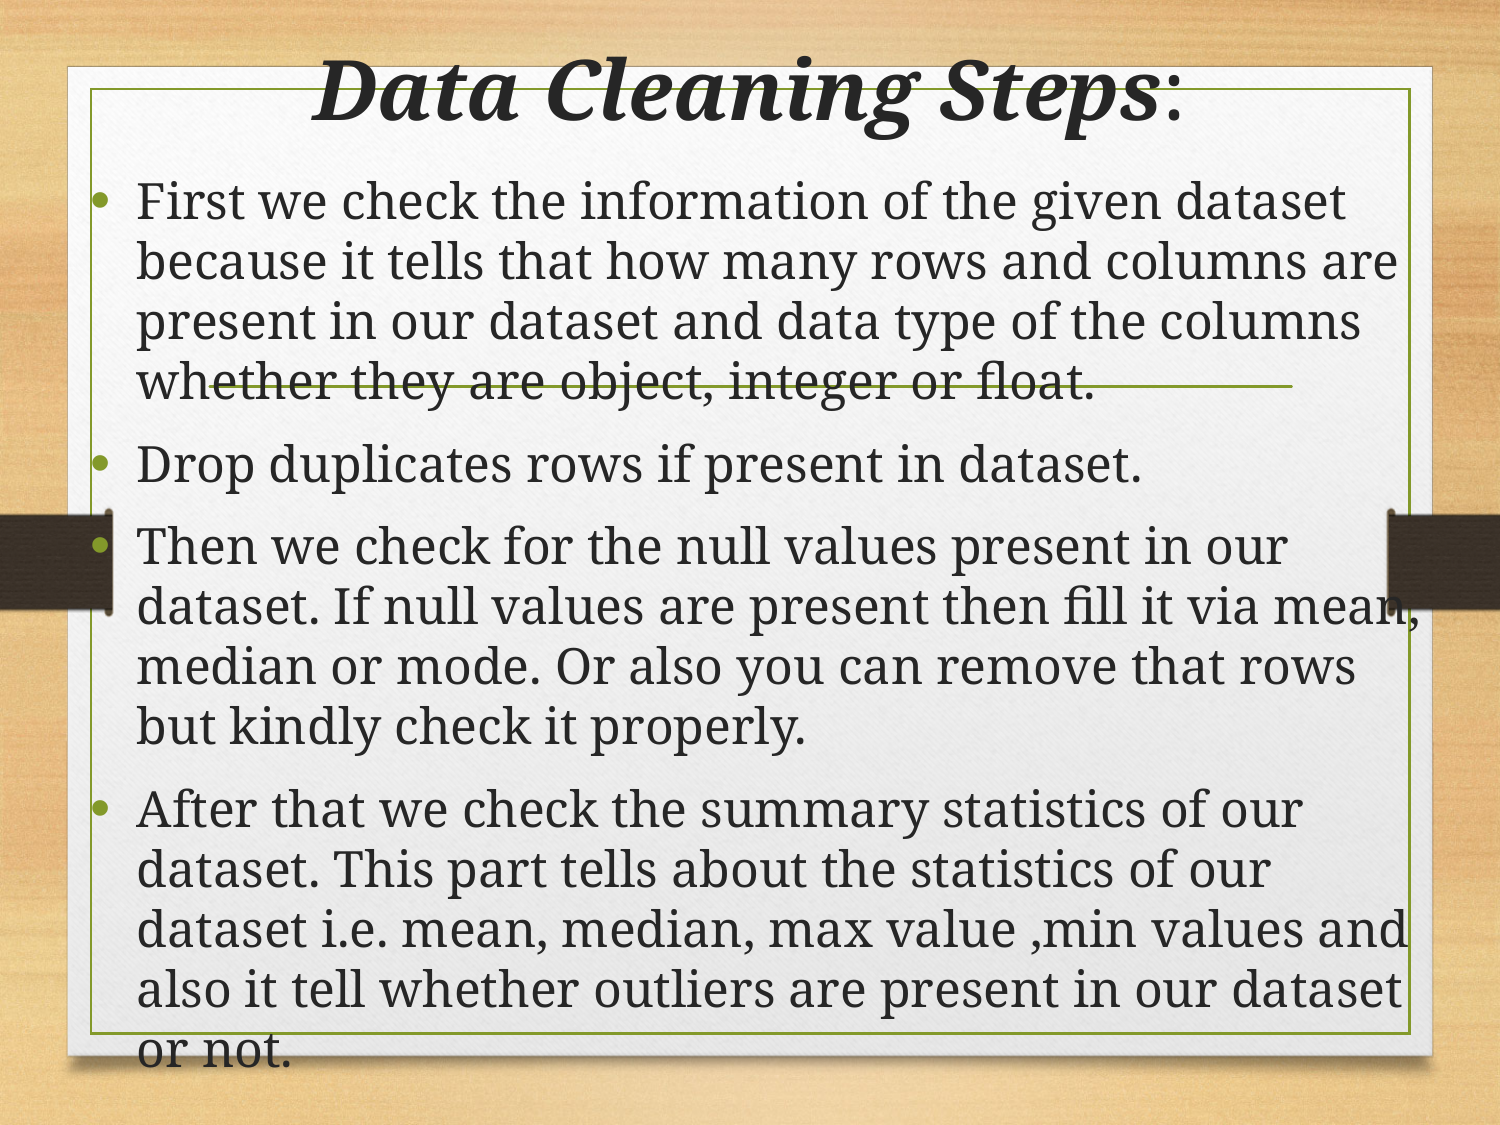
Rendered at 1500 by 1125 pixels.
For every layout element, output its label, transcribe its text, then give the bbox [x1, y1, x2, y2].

picture [0, 0, 1500, 1125]
title Data Cleaning Steps: [75, 24, 1425, 150]
list First we check the information of the given dataset because it tells that how many rows and columns are present in our dataset and data type of the columns whether they are object, integer or float. Drop duplicates rows if present in dataset. Then we check for the null values present in our dataset. If null values are present then fill it via mean, median or mode. Or also you can remove that rows but kindly check it properly. After that we check the summary statistics of our dataset. This part tells about the statistics of our dataset i.e. mean, median, max value ,min values and also it tell whether outliers are present in our dataset or not. [75, 162, 1450, 1100]
